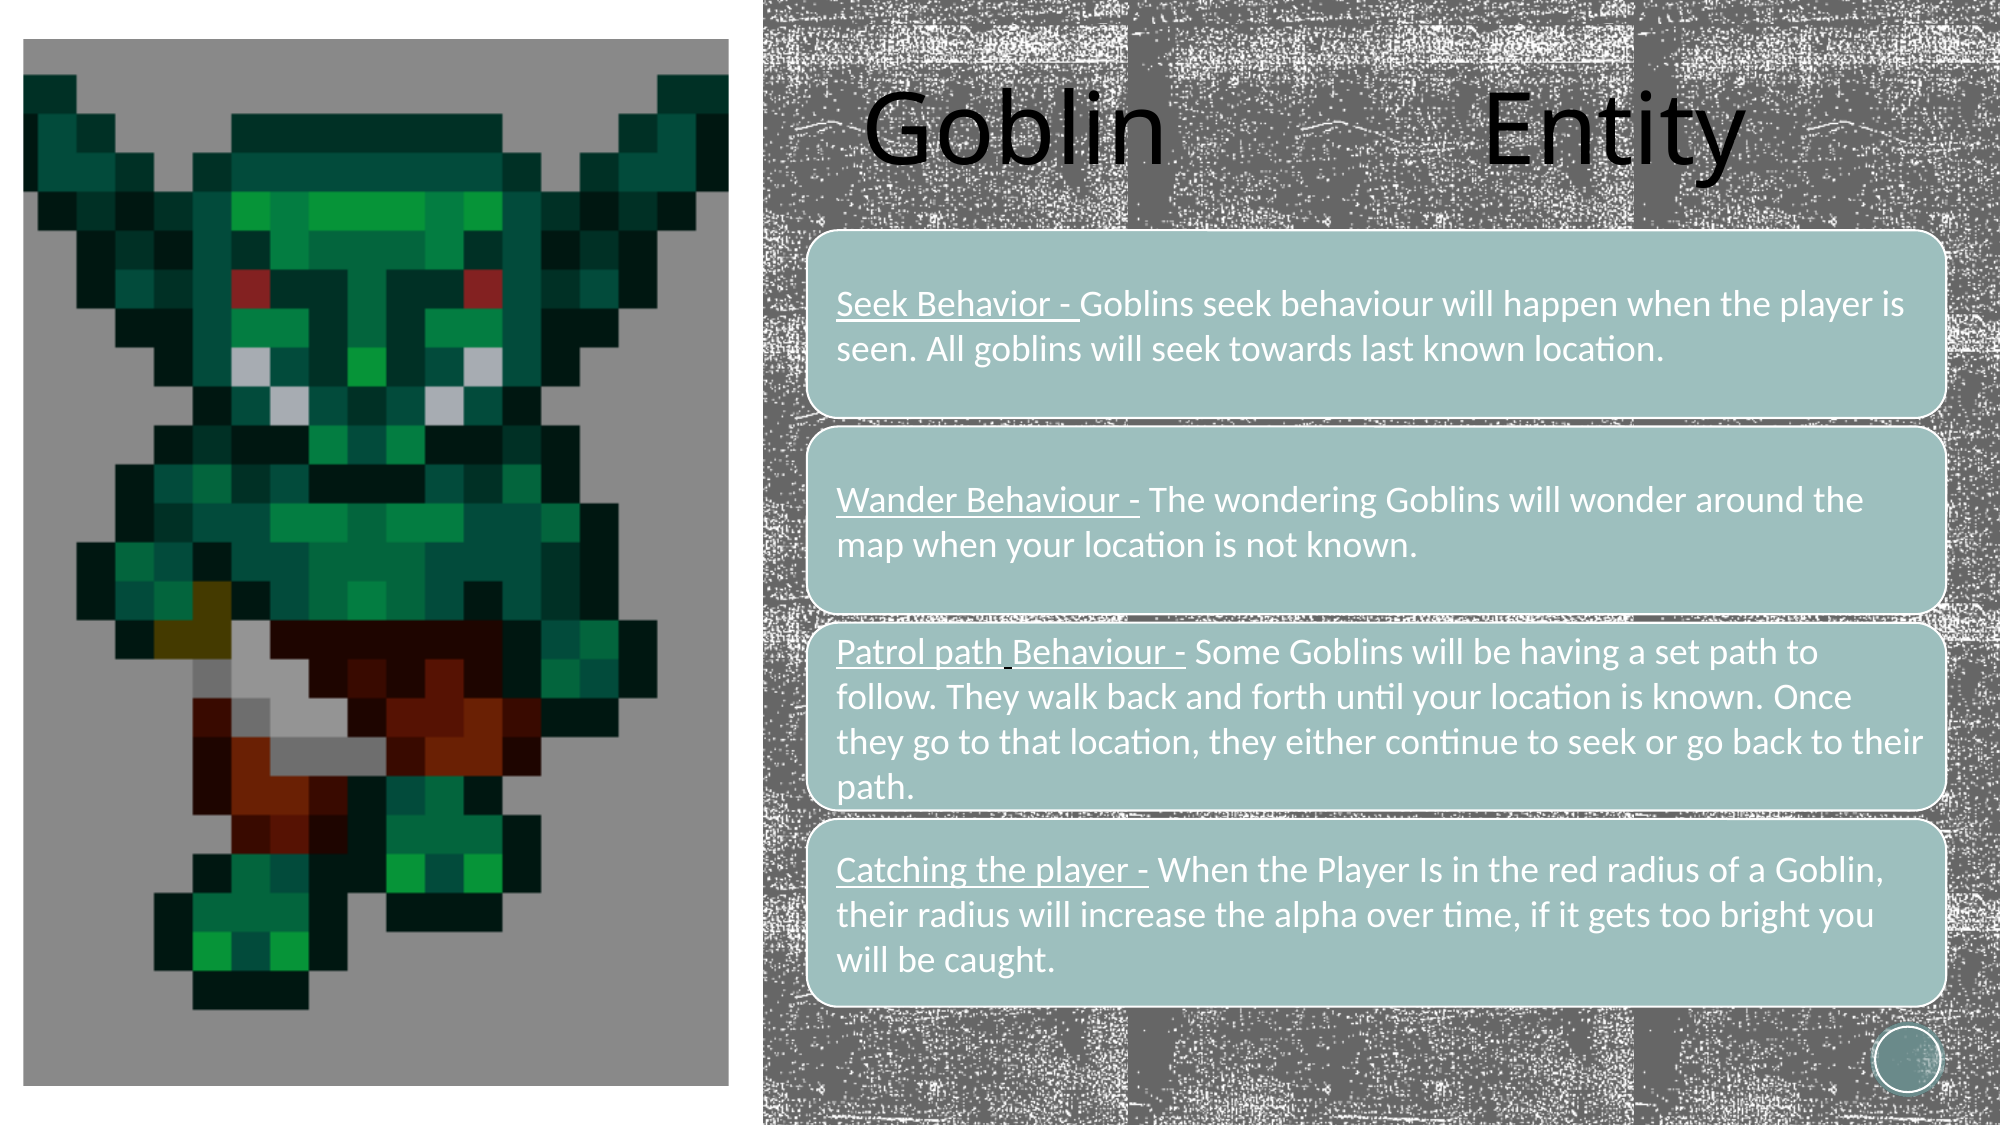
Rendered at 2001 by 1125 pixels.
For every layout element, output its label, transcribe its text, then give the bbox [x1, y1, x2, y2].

title Goblin Entity [846, 0, 1951, 264]
picture [23, 39, 729, 1086]
text_box [1947, 0, 2000, 1125]
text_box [809, 106, 1944, 1125]
text_box [762, 0, 846, 1125]
